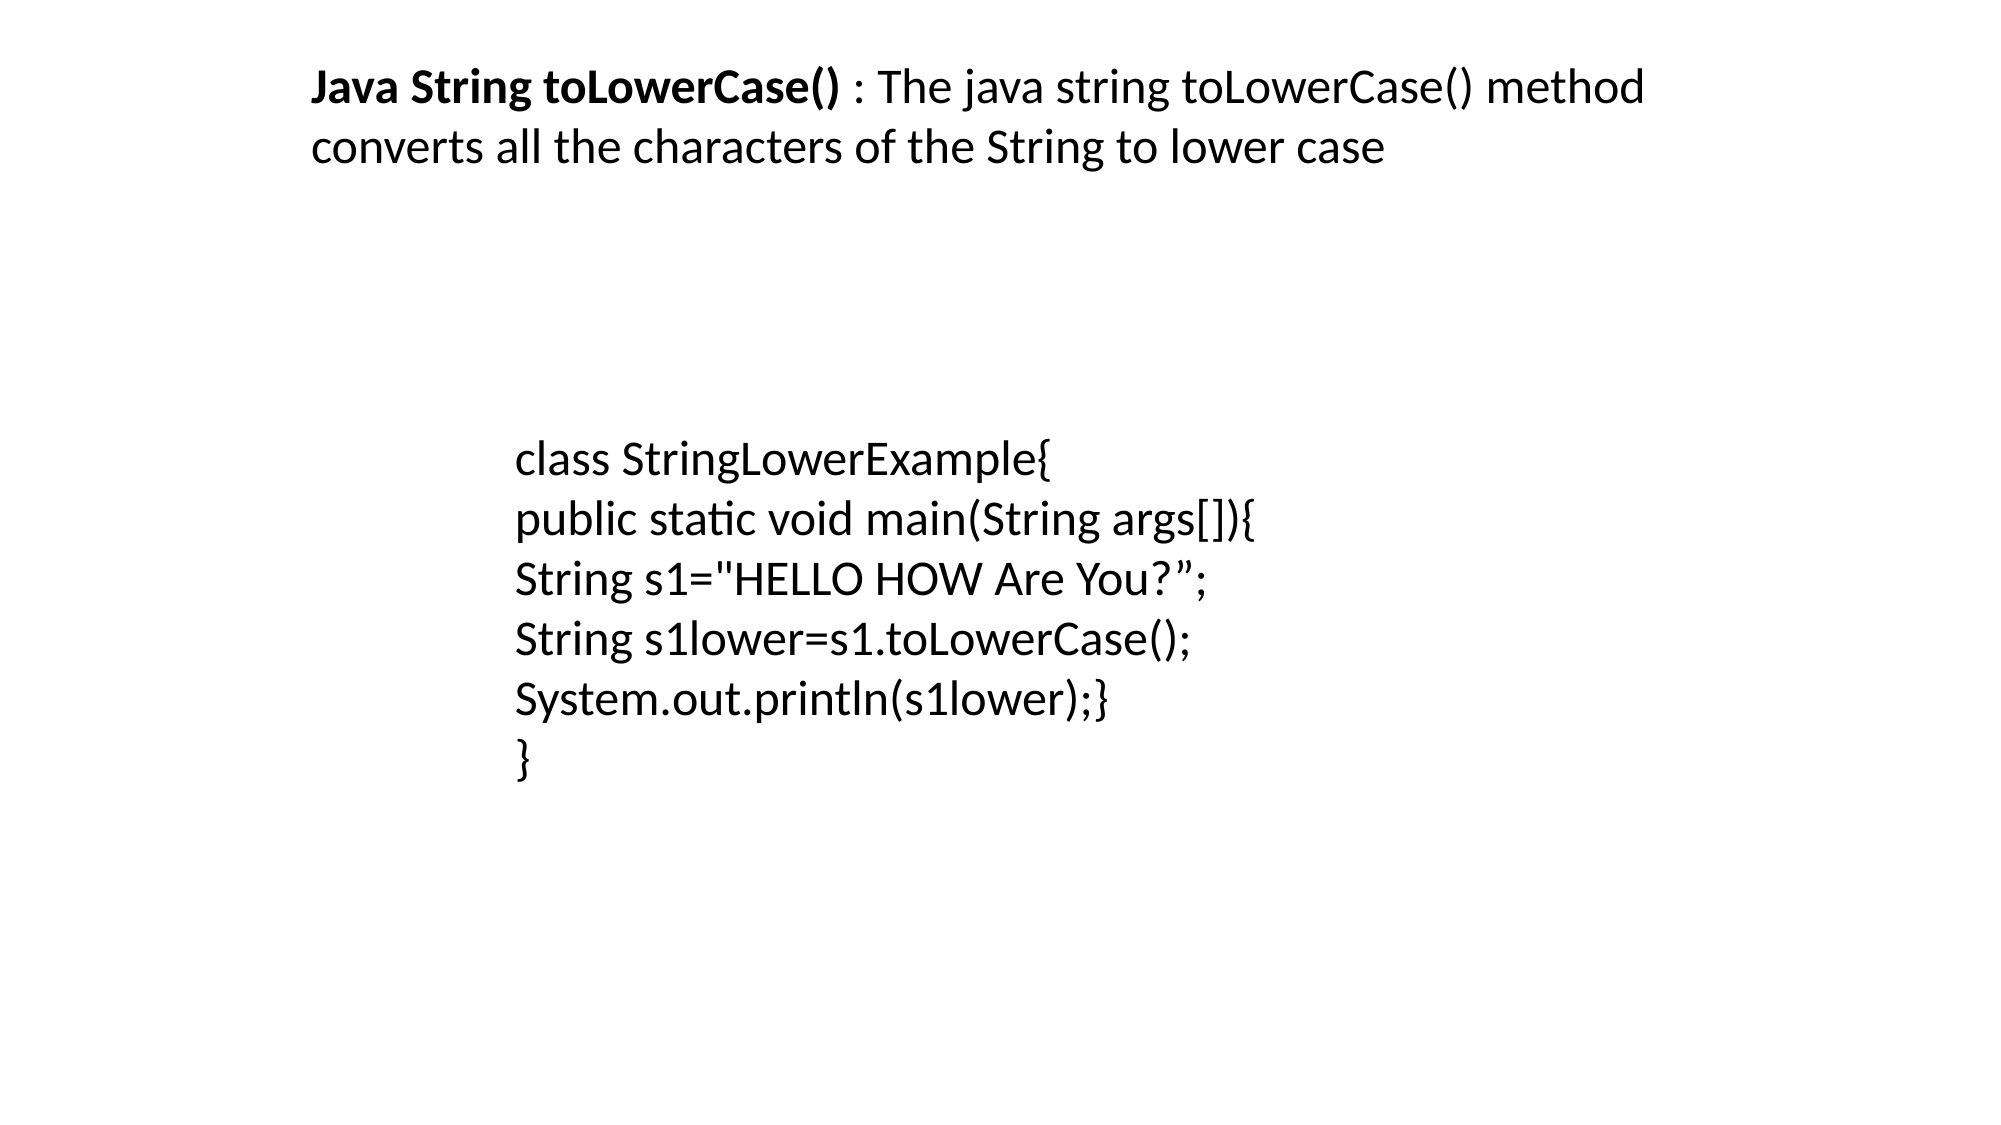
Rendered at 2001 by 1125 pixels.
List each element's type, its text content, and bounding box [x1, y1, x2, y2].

text_box class StringLowerExample{ public static void main(String args[]){ String s1="HELLO HOW Are You?”; String s1lower=s1.toLowerCase(); System.out.println(s1lower);} } [500, 418, 1668, 794]
text_box Java String toLowerCase() : The java string toLowerCase() method converts all the characters of the String to lower case [296, 46, 1789, 181]
